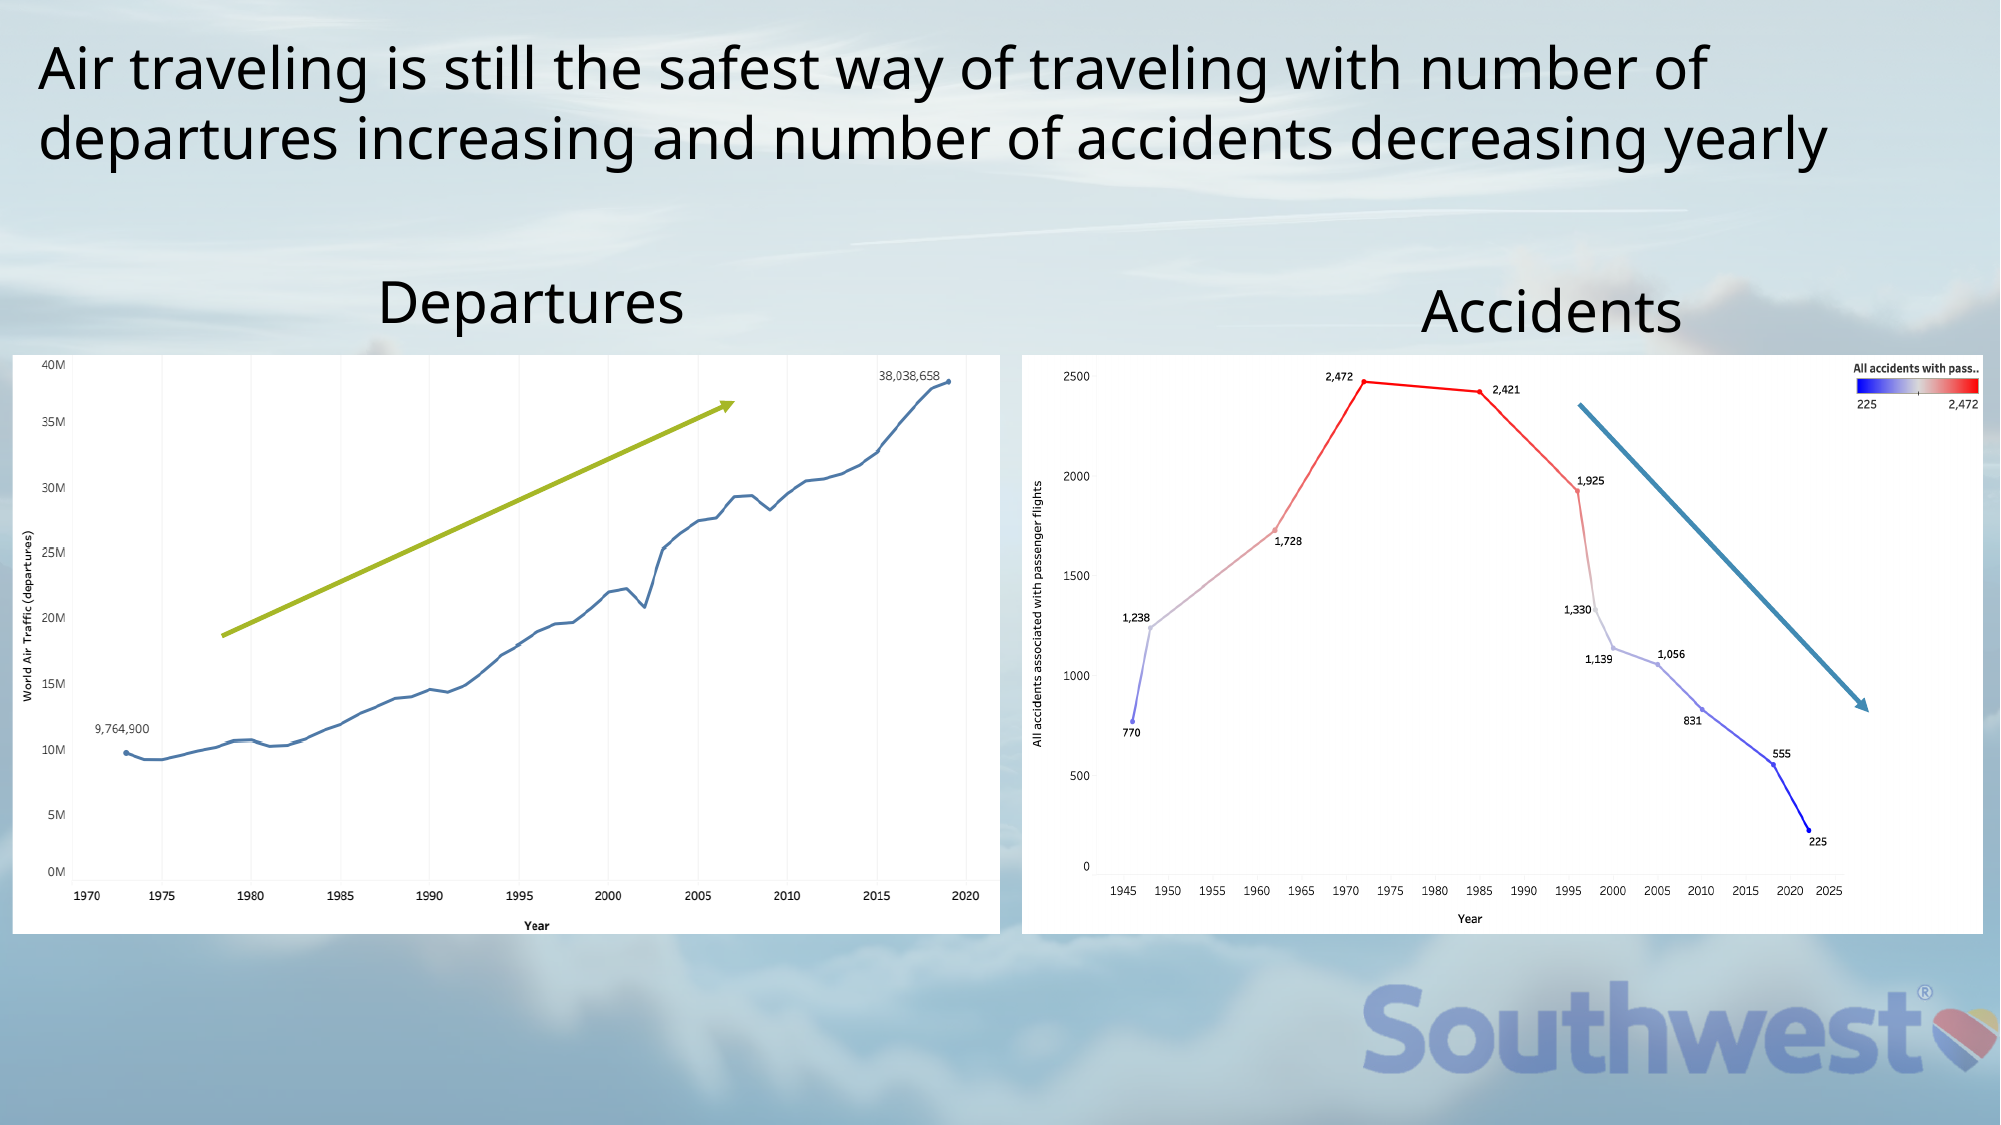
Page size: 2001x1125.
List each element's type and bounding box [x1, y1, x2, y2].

text_box [1579, 403, 1870, 713]
picture [0, 0, 2000, 1125]
text_box [221, 401, 736, 637]
